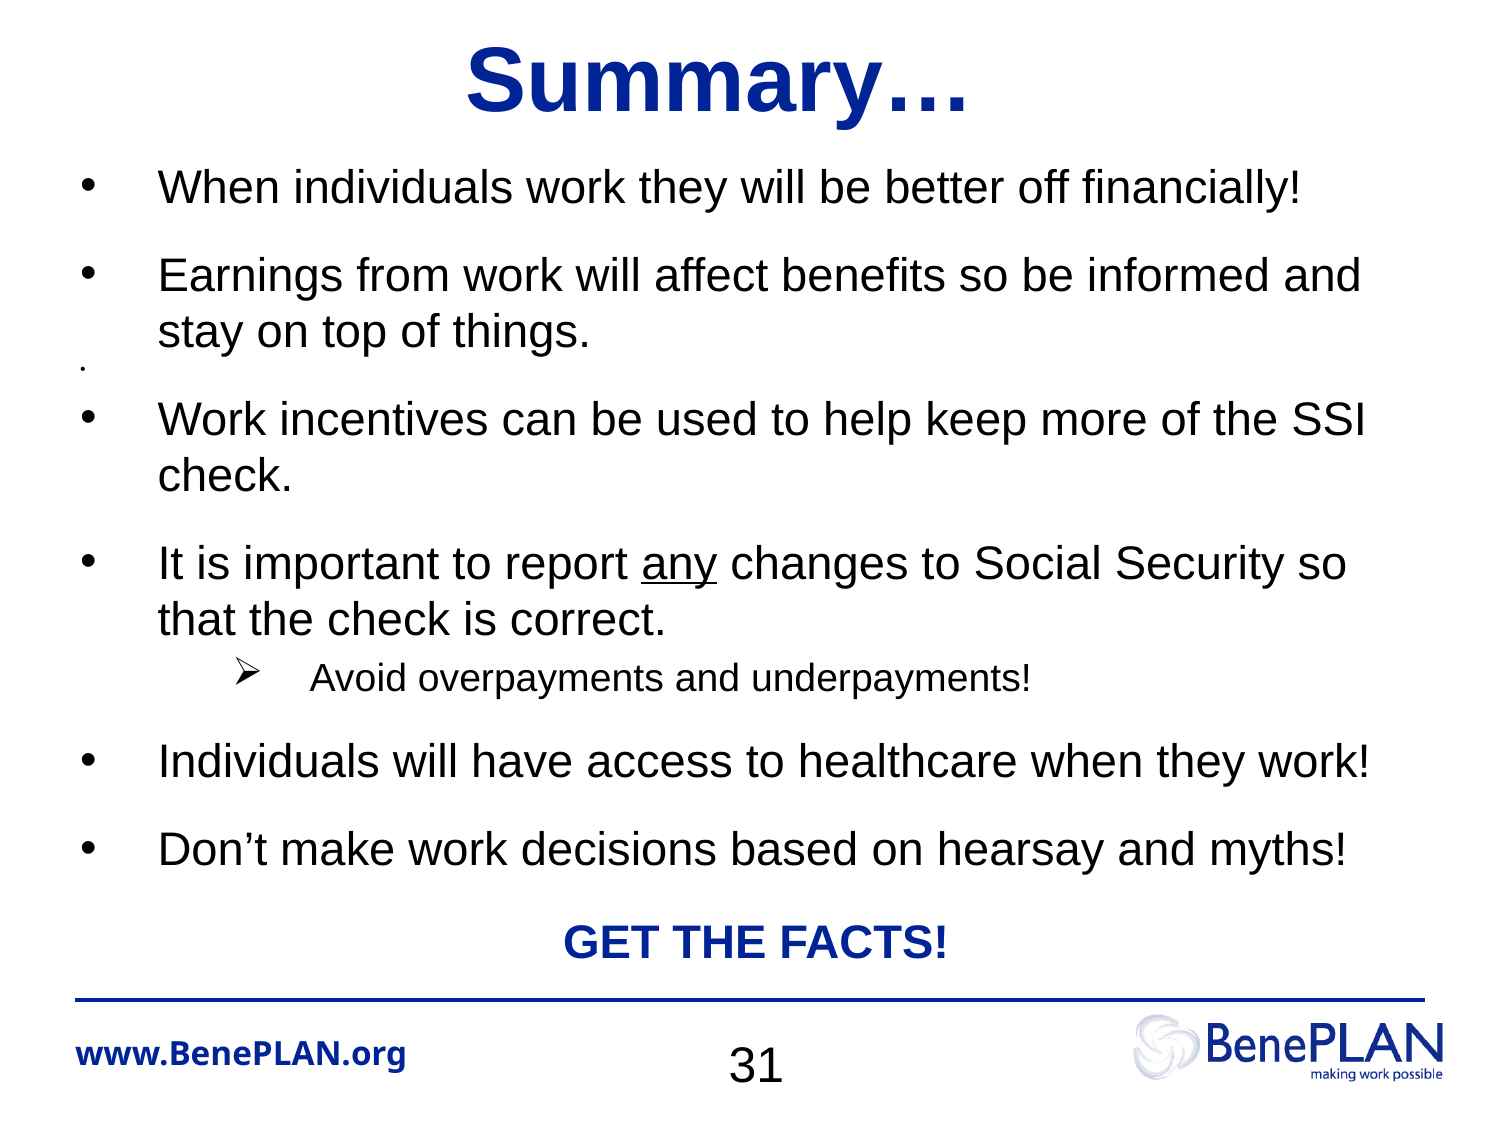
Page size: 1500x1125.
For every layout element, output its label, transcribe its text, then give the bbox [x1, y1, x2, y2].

slide_number 31 [699, 1025, 813, 1088]
subtitle When individuals work they will be better off financially! Earnings from work will affect benefits so be informed and stay on top of things. Work incentives can be used to help keep more of the SSI check. It is important to report any changes to Social Security so that the check is correct. Avoid overpayments and underpayments! Individuals will have access to healthcare when they work! Don’t make work decisions based on hearsay and myths! GET THE FACTS! [64, 148, 1448, 988]
text_box [1074, 1024, 1388, 1100]
picture [1112, 1012, 1461, 1088]
title Summary… [52, 0, 1388, 150]
